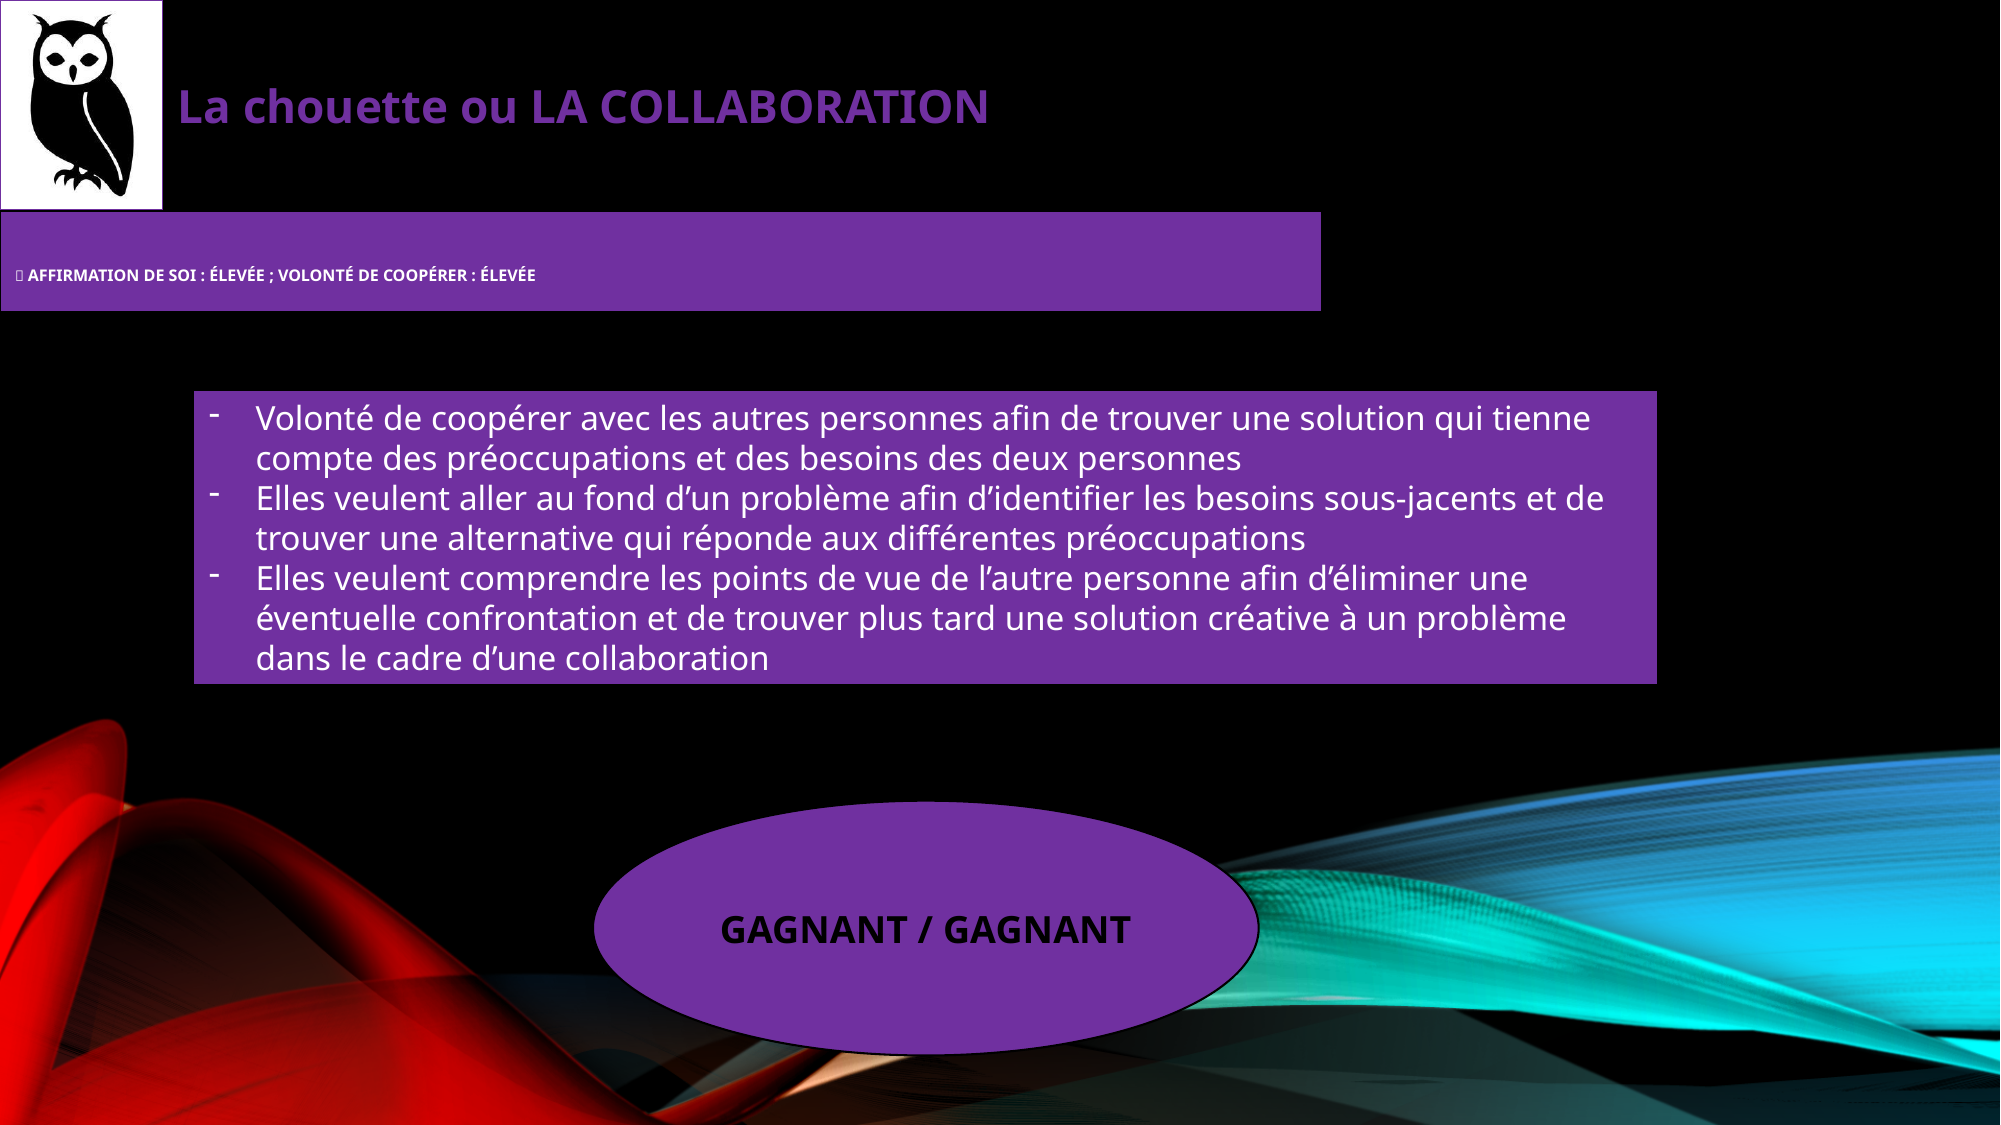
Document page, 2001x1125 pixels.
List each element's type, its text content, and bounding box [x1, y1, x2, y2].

picture [0, 717, 2000, 1125]
text_box GAGNANT / GAGNANT [591, 799, 1260, 1057]
list La chouette ou LA COLLABORATION [163, 76, 1884, 150]
title  Affirmation de soi : élevée ; volonté de coopérer : élevée [0, 211, 1322, 312]
text_box Volonté de coopérer avec les autres personnes afin de trouver une solution qui tienne compte des préoccupations et des besoins des deux personnes Elles veulent aller au fond d’un problème afin d’identifier les besoins sous-jacents et de trouver une alternative qui réponde aux différentes préoccupations Elles veulent comprendre les points de vue de l’autre personne afin d’éliminer une éventuelle confrontation et de trouver plus tard une solution créative à un problème dans le cadre d’une collaboration [193, 390, 1658, 685]
picture [0, 0, 163, 210]
